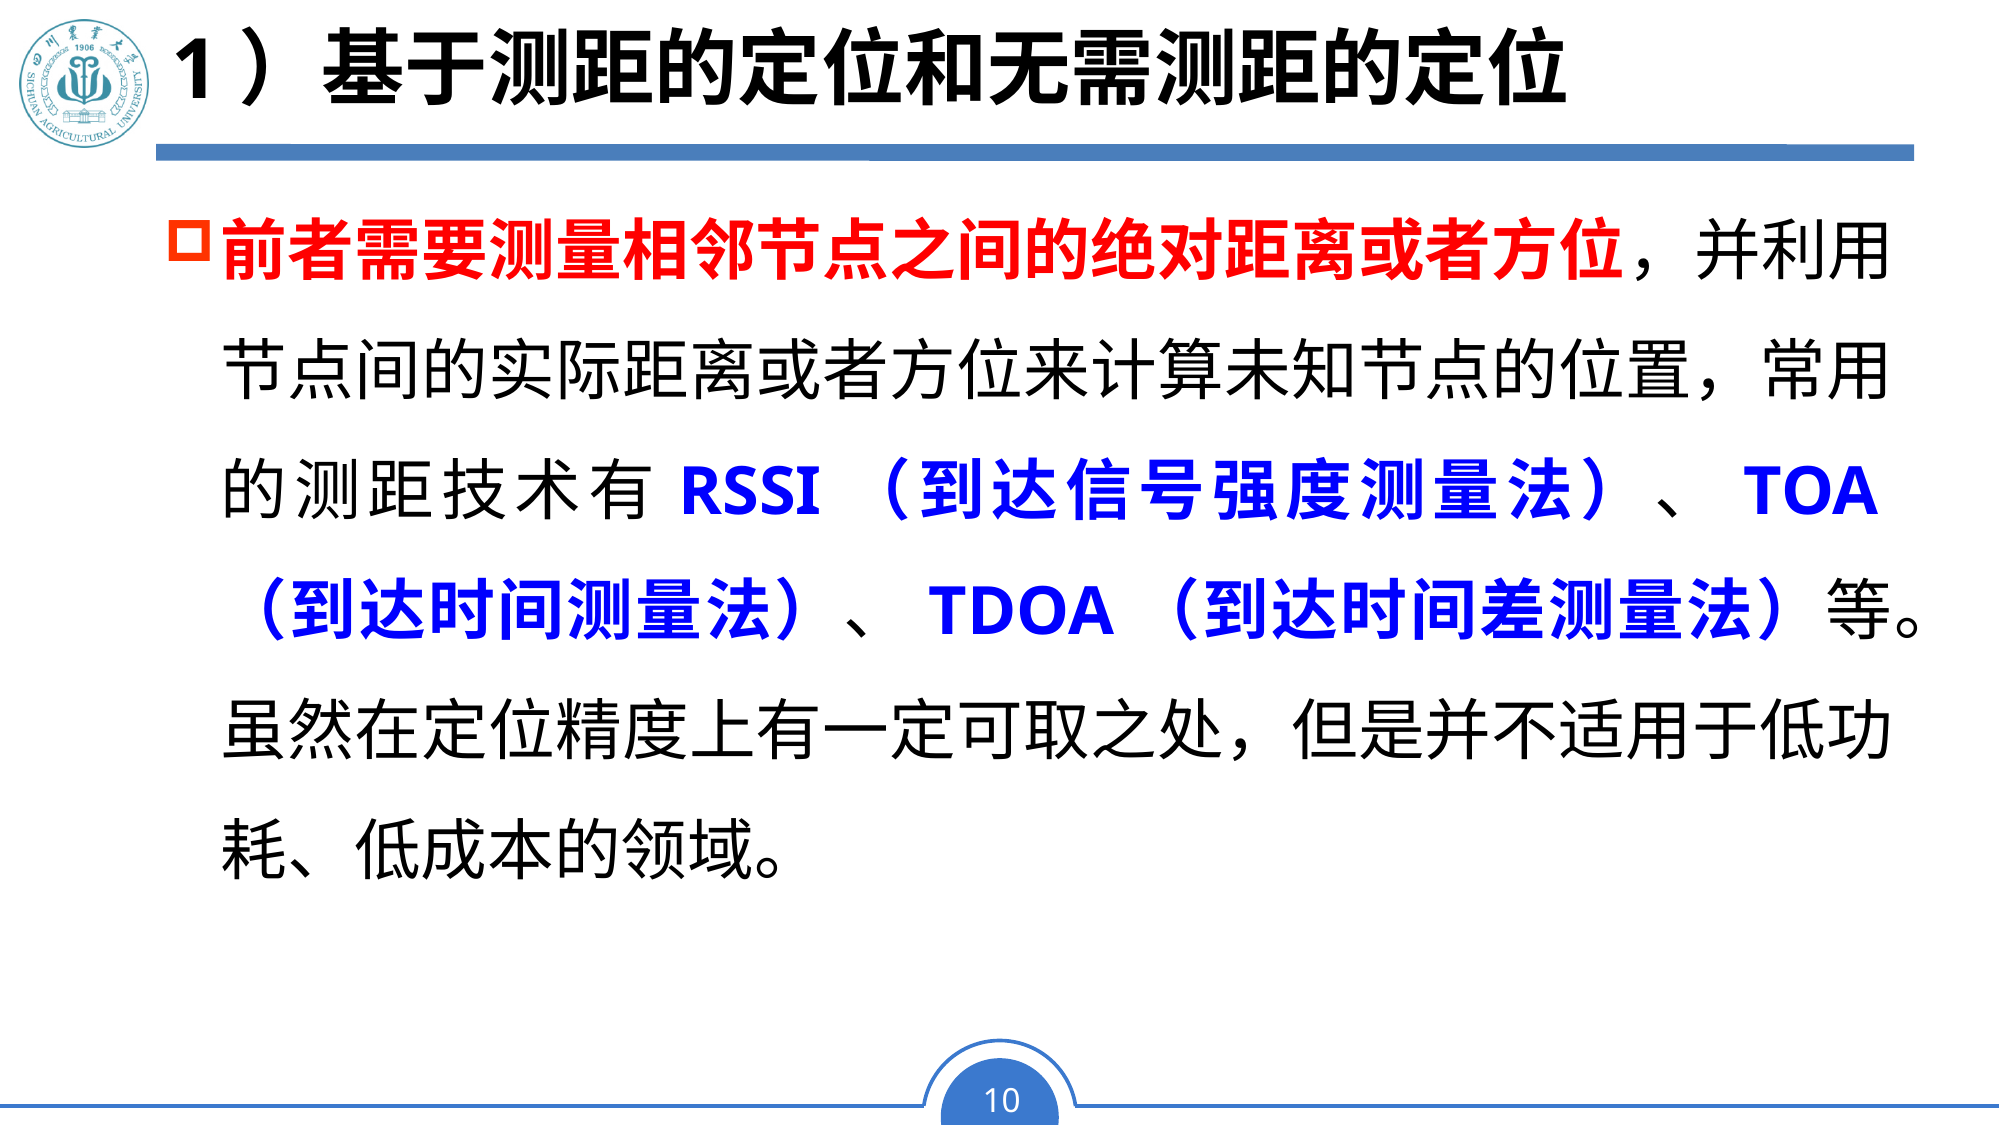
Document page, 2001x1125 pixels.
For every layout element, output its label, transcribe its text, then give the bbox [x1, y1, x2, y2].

text_box 前者需要测量相邻节点之间的绝对距离或者方位，并利用节点间的实际距离或者方位来计算未知节点的位置，常用的测距技术有RSSI（到达信号强度测量法）、TOA（到达时间测量法）、TDOA（到达时间差测量法）等。虽然在定位精度上有一定可取之处，但是并不适用于低功耗、低成本的领域。 [149, 160, 1910, 896]
title 1）基于测距的定位和无需测距的定位 [156, 7, 1910, 146]
